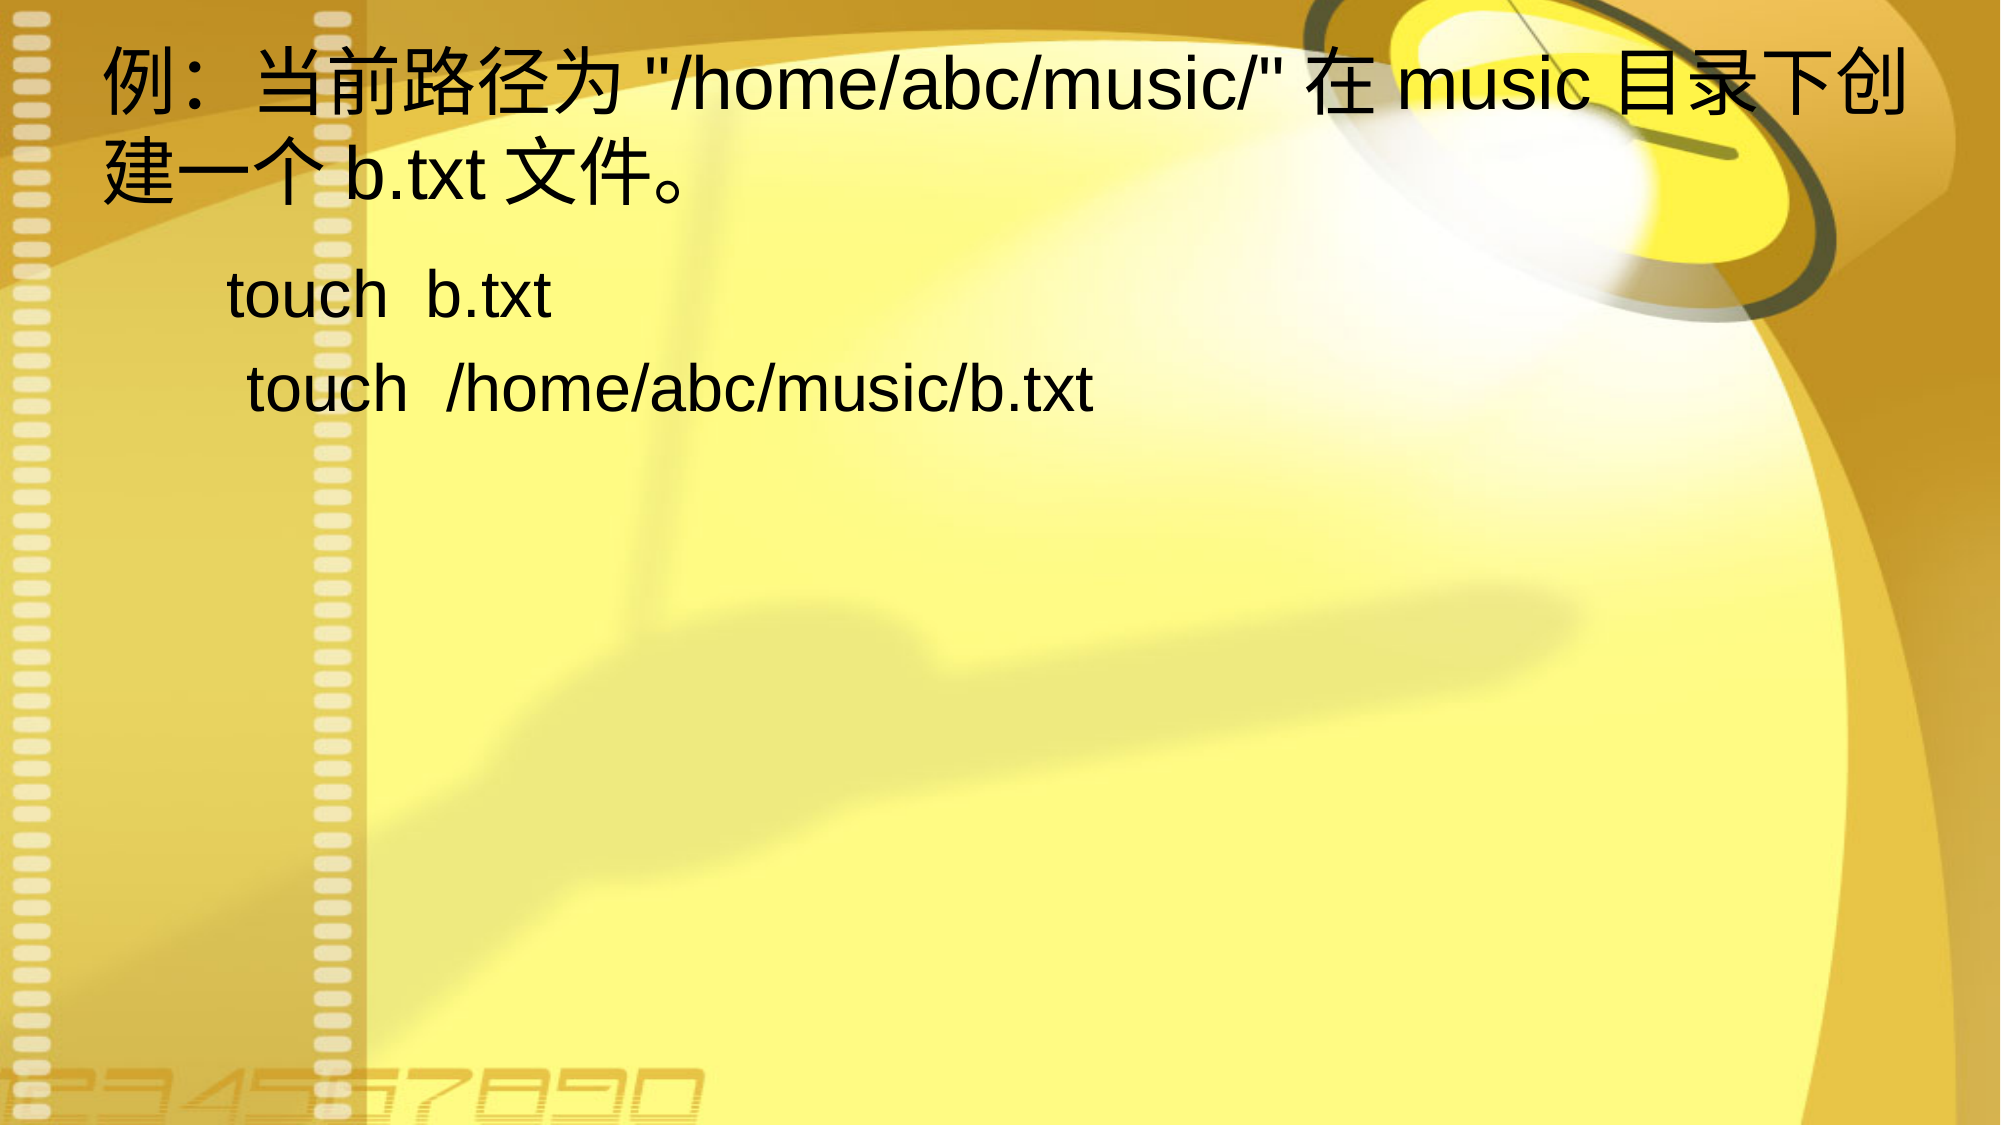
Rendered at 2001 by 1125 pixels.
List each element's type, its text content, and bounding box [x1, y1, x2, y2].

list touch b.txt touch /home/abc/music/b.txt [81, 243, 1949, 987]
title 例：当前路径为"/home/abc/music/"在music目录下创建一个b.txt文件。 [86, 30, 1946, 219]
picture [0, 0, 2001, 1125]
